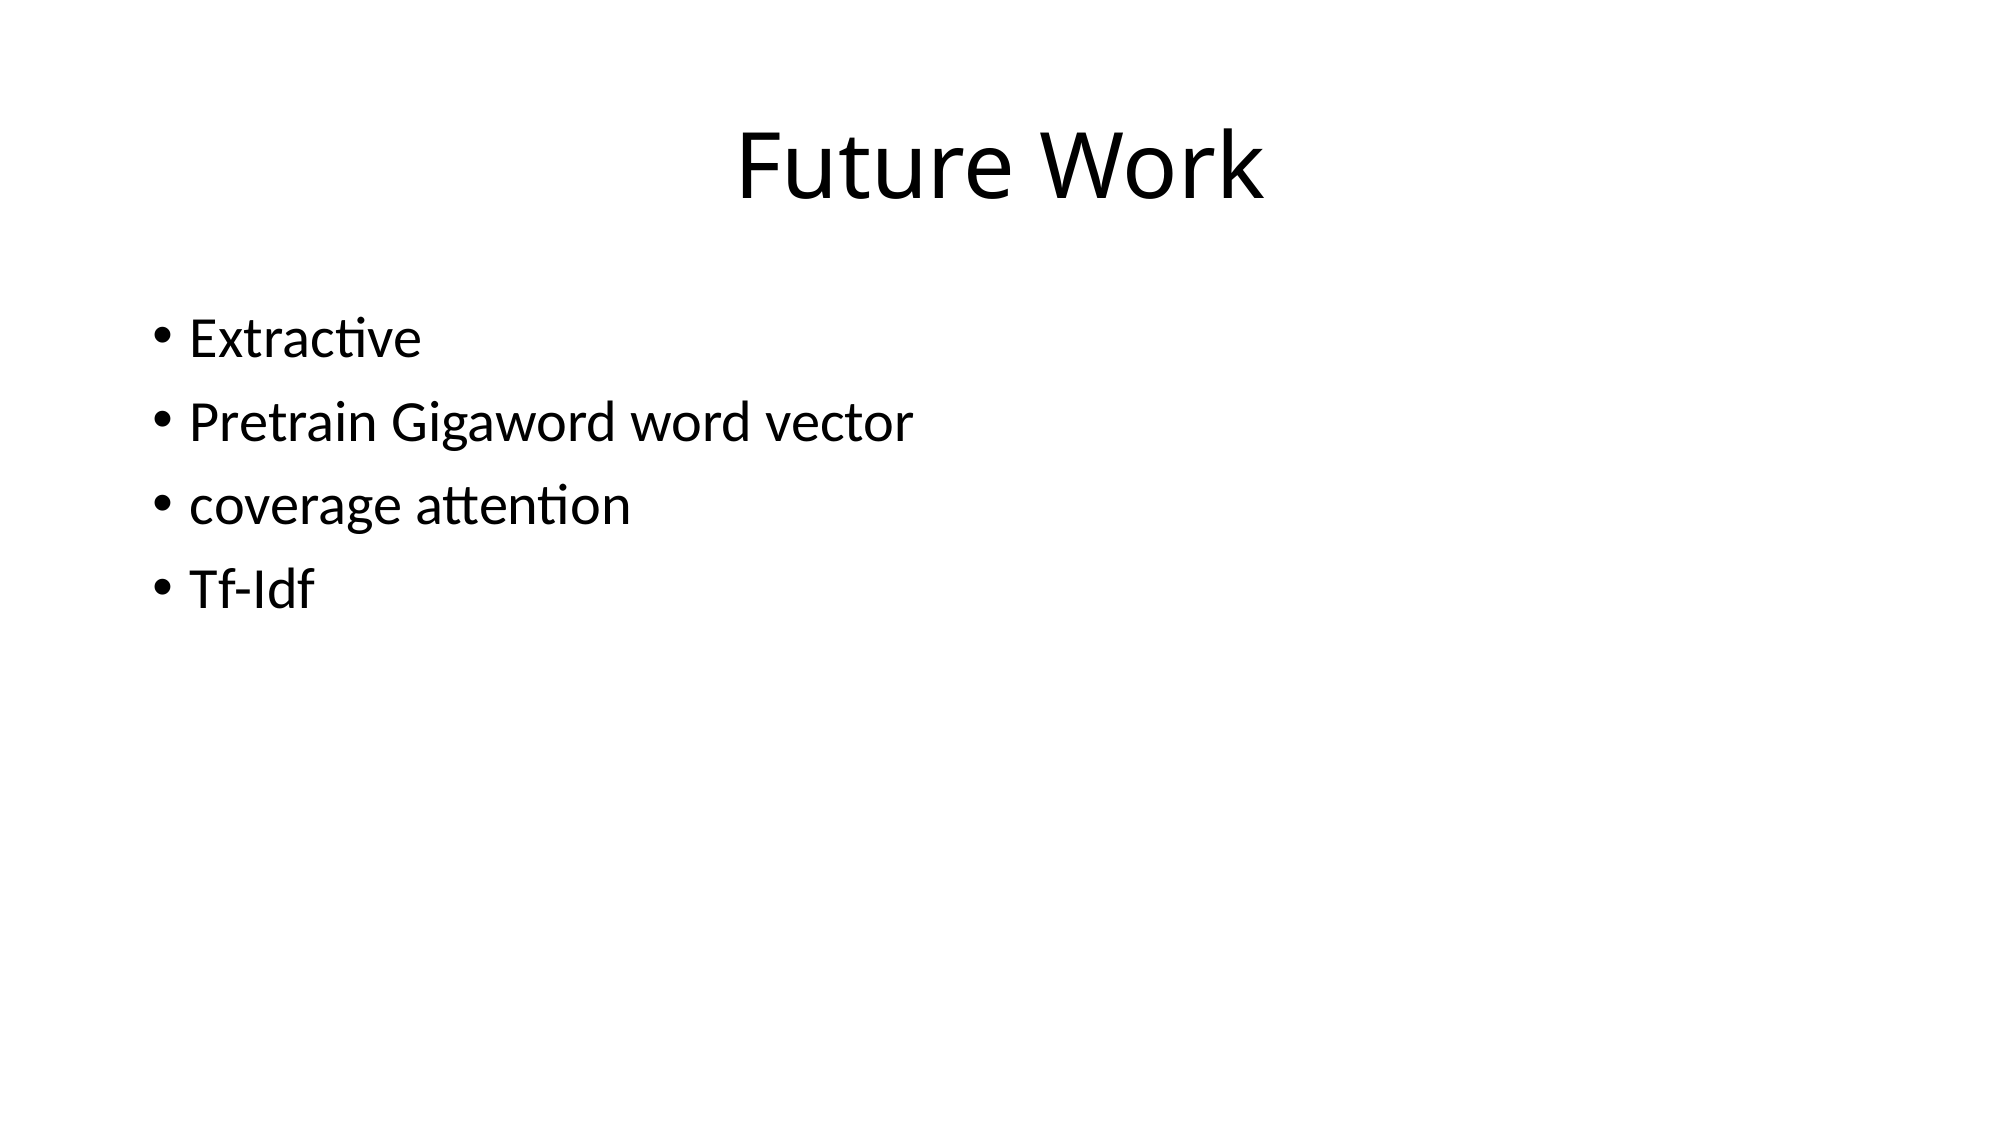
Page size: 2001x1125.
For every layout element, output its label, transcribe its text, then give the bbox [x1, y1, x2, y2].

title Future Work [137, 59, 1863, 278]
list Extractive Pretrain Gigaword word vector coverage attention Tf-Idf [137, 299, 1863, 1014]
